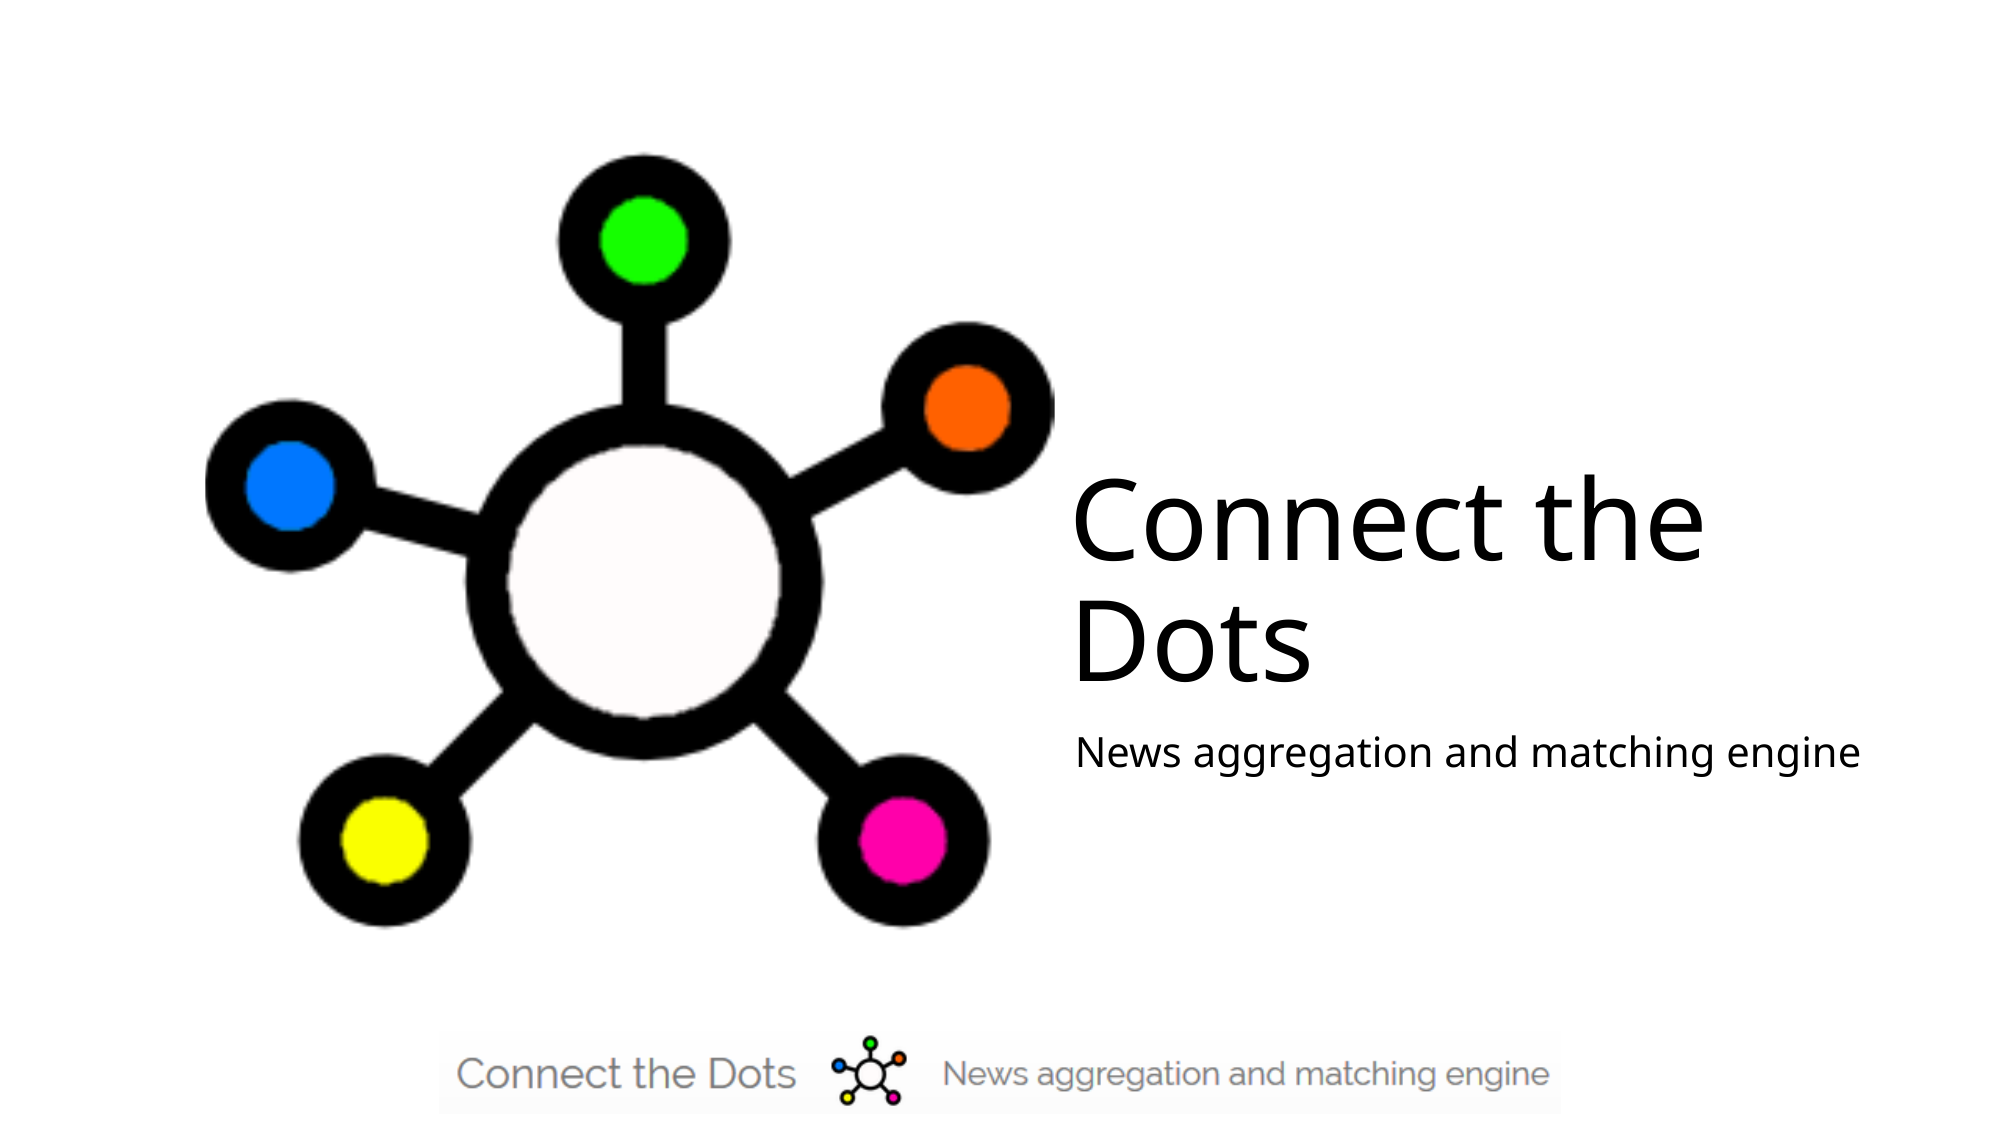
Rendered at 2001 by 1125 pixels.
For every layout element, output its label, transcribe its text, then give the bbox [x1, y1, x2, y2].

picture [205, 104, 1055, 966]
subtitle News aggregation and matching engine [1059, 723, 1901, 994]
picture [439, 1031, 1561, 1114]
title Connect the Dots [1055, 104, 1895, 714]
